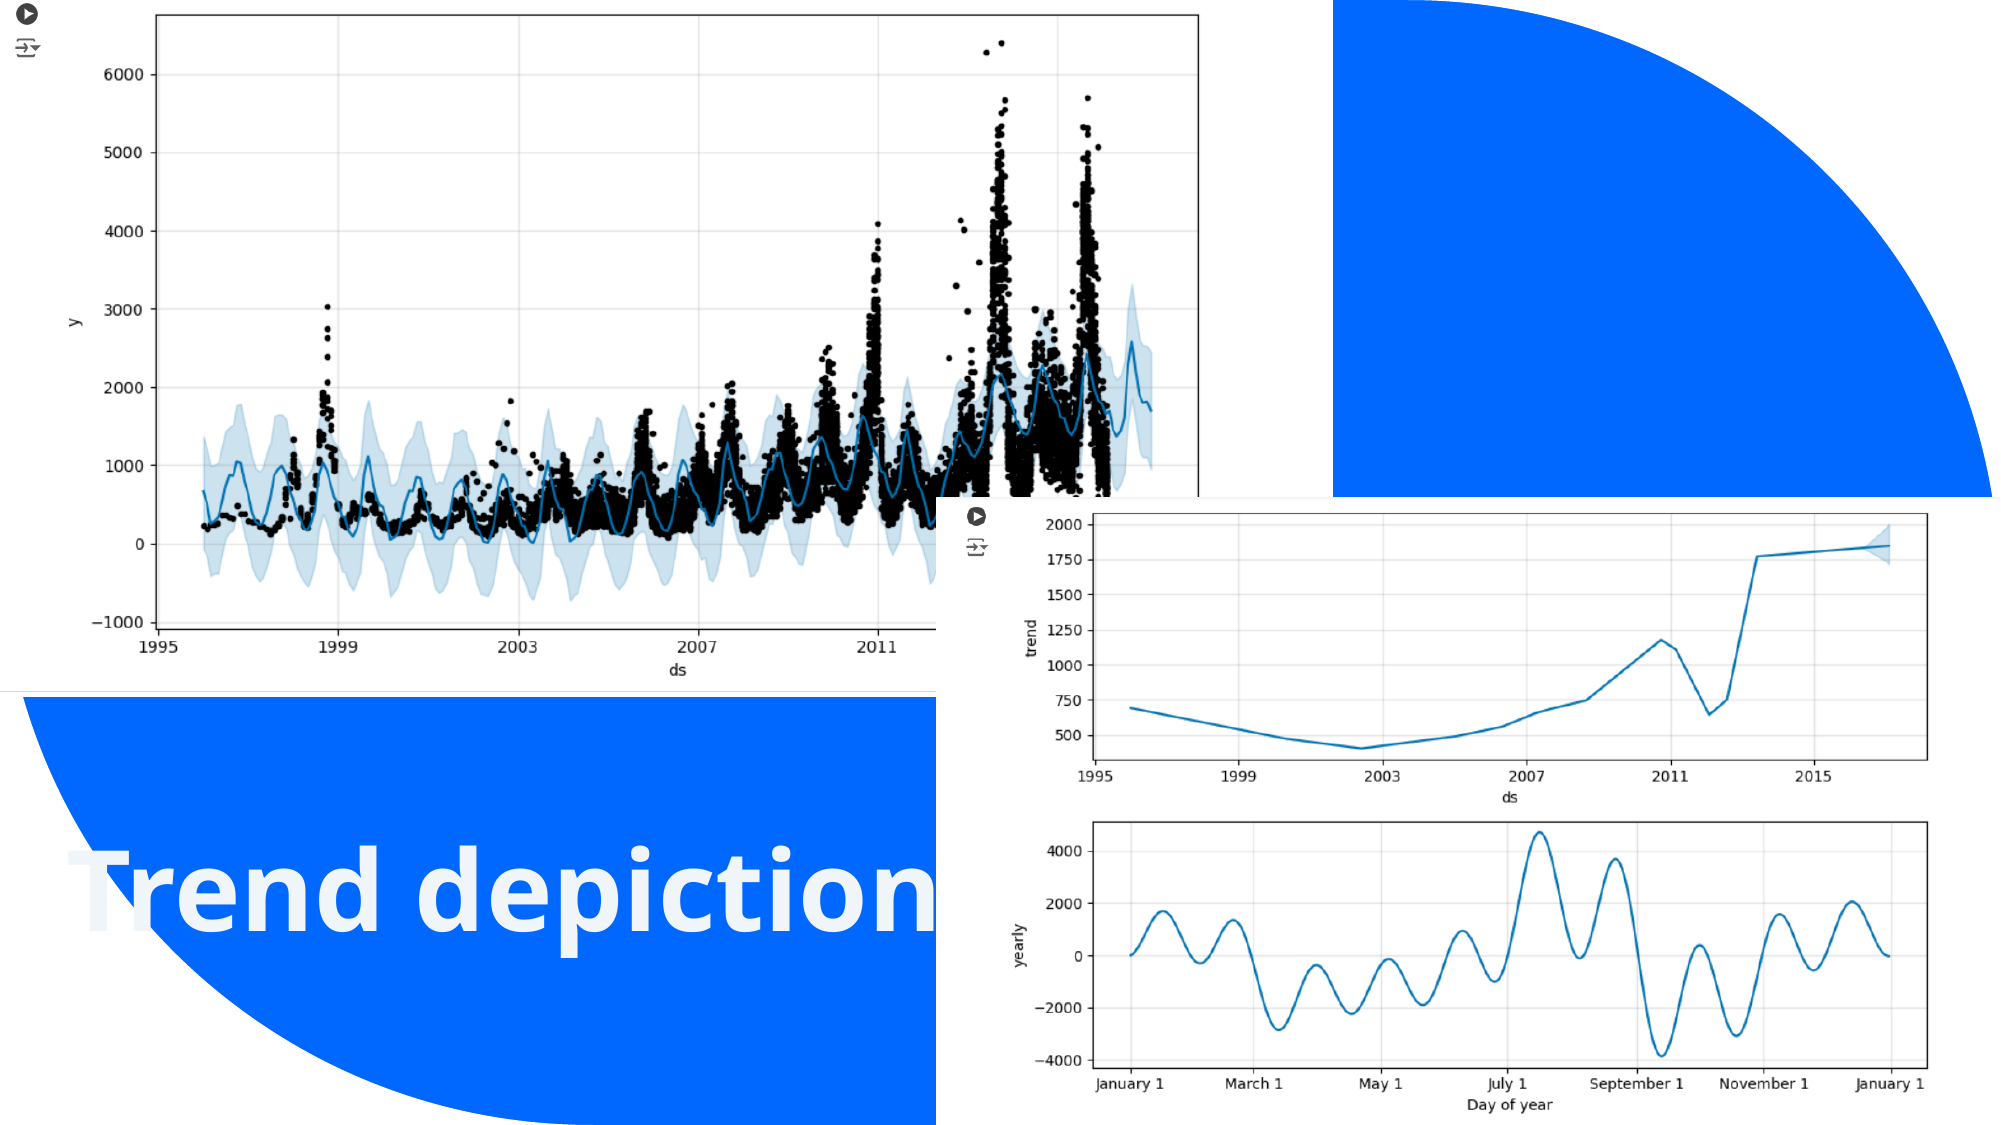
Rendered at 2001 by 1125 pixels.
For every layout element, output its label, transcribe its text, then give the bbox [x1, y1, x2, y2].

text_box Trend depiction [50, 811, 936, 961]
picture [0, 0, 2000, 1125]
